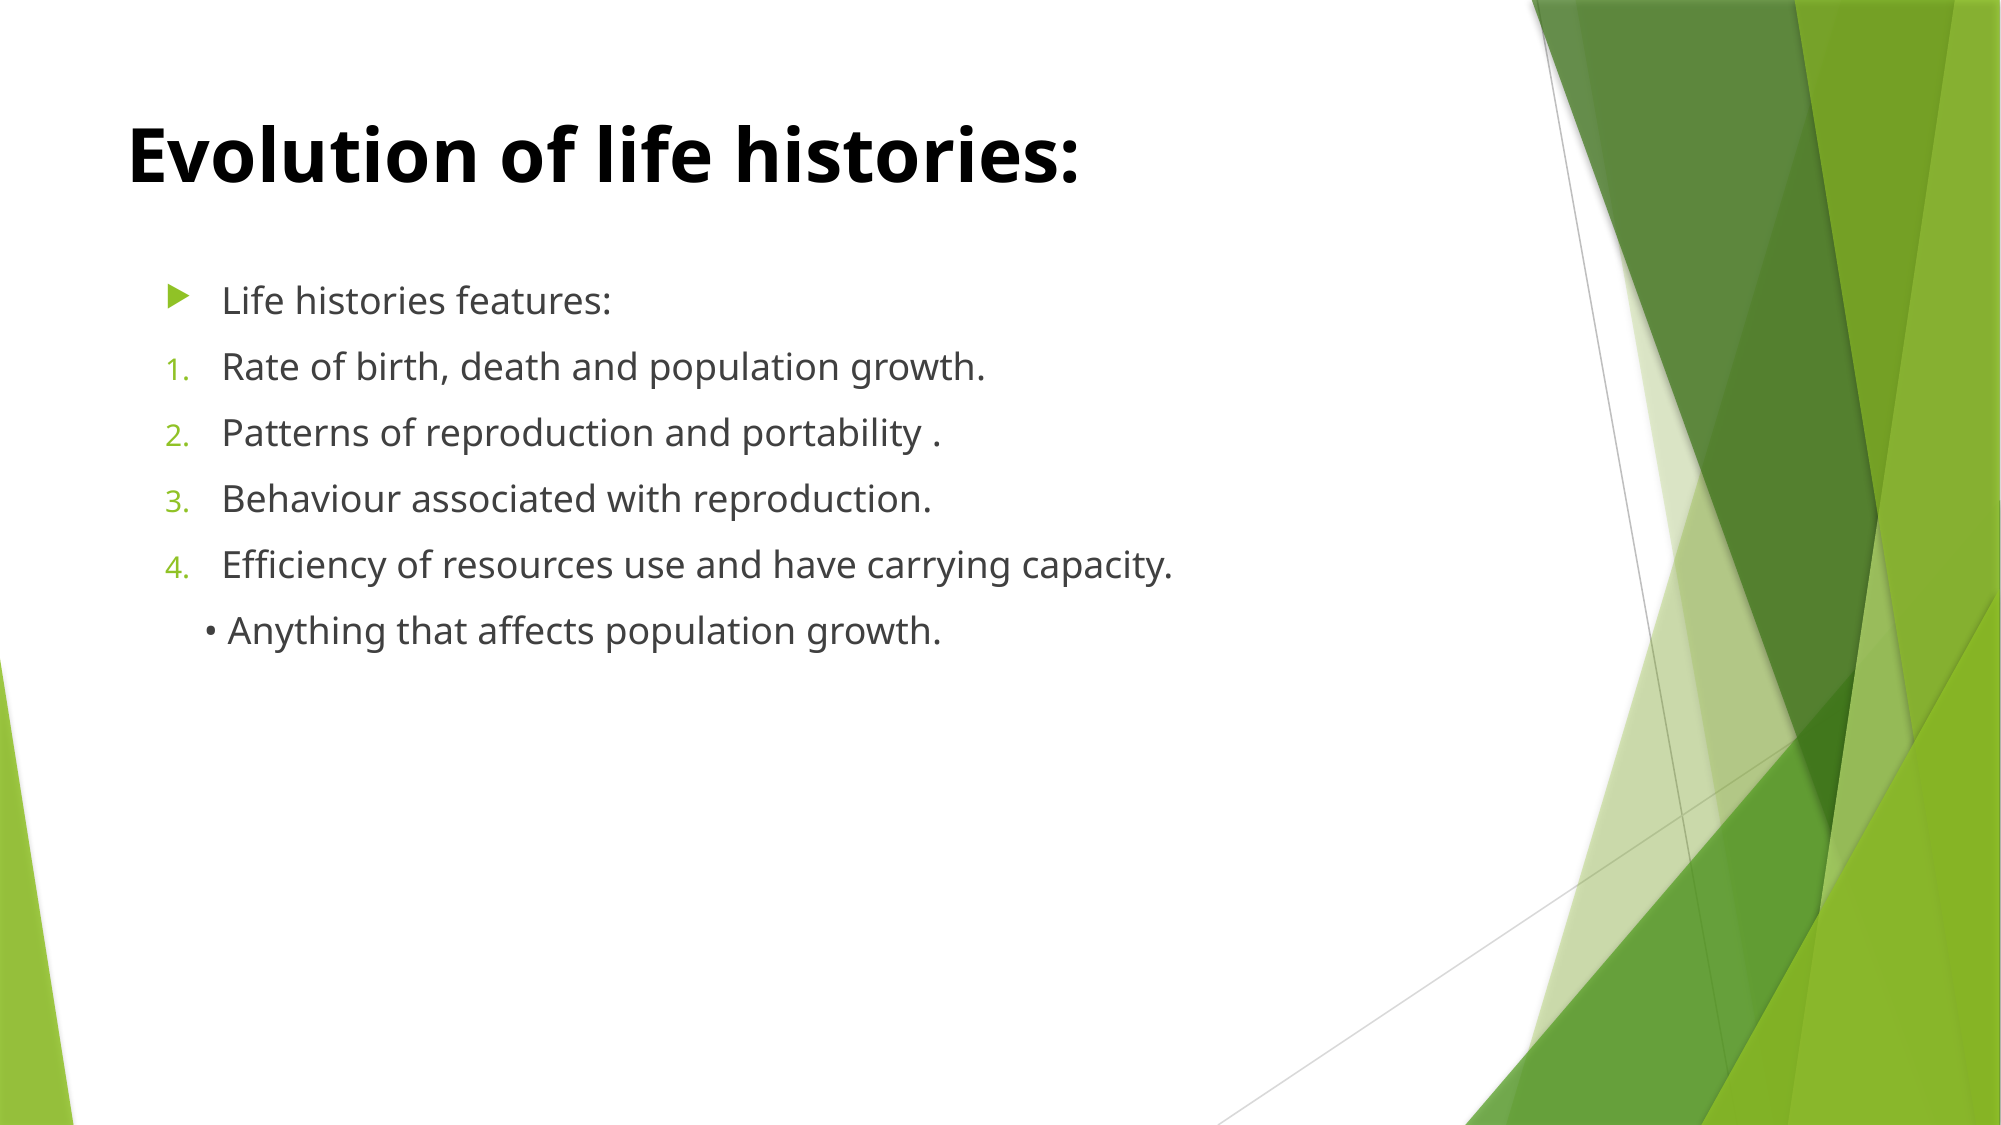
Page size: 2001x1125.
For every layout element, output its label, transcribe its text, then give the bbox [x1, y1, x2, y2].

title Evolution of life histories: [111, 99, 1522, 317]
list Life histories features: Rate of birth, death and population growth. Patterns of reproduction and portability . Behaviour associated with reproduction. Efficiency of resources use and have carrying capacity. • Anything that affects population growth. [149, 270, 1561, 907]
